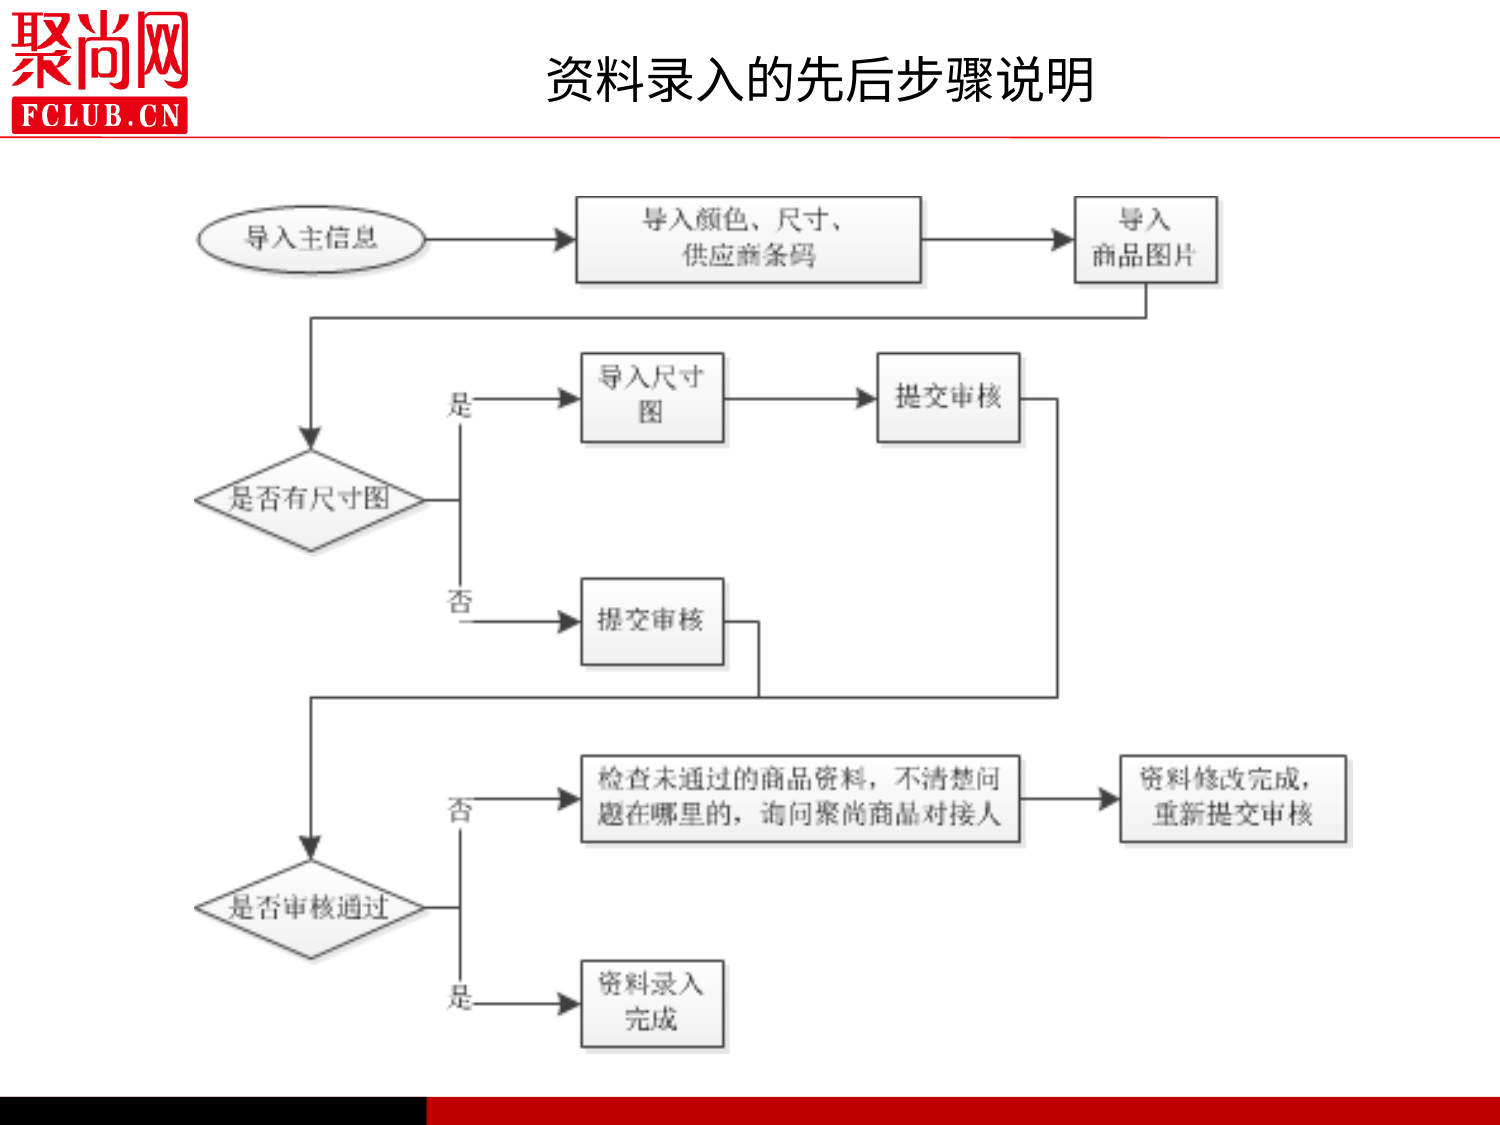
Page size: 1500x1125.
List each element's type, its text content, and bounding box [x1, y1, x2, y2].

picture [11, 10, 188, 134]
picture [194, 196, 1353, 1054]
title 资料录入的先后步骤说明 [210, 31, 1430, 127]
